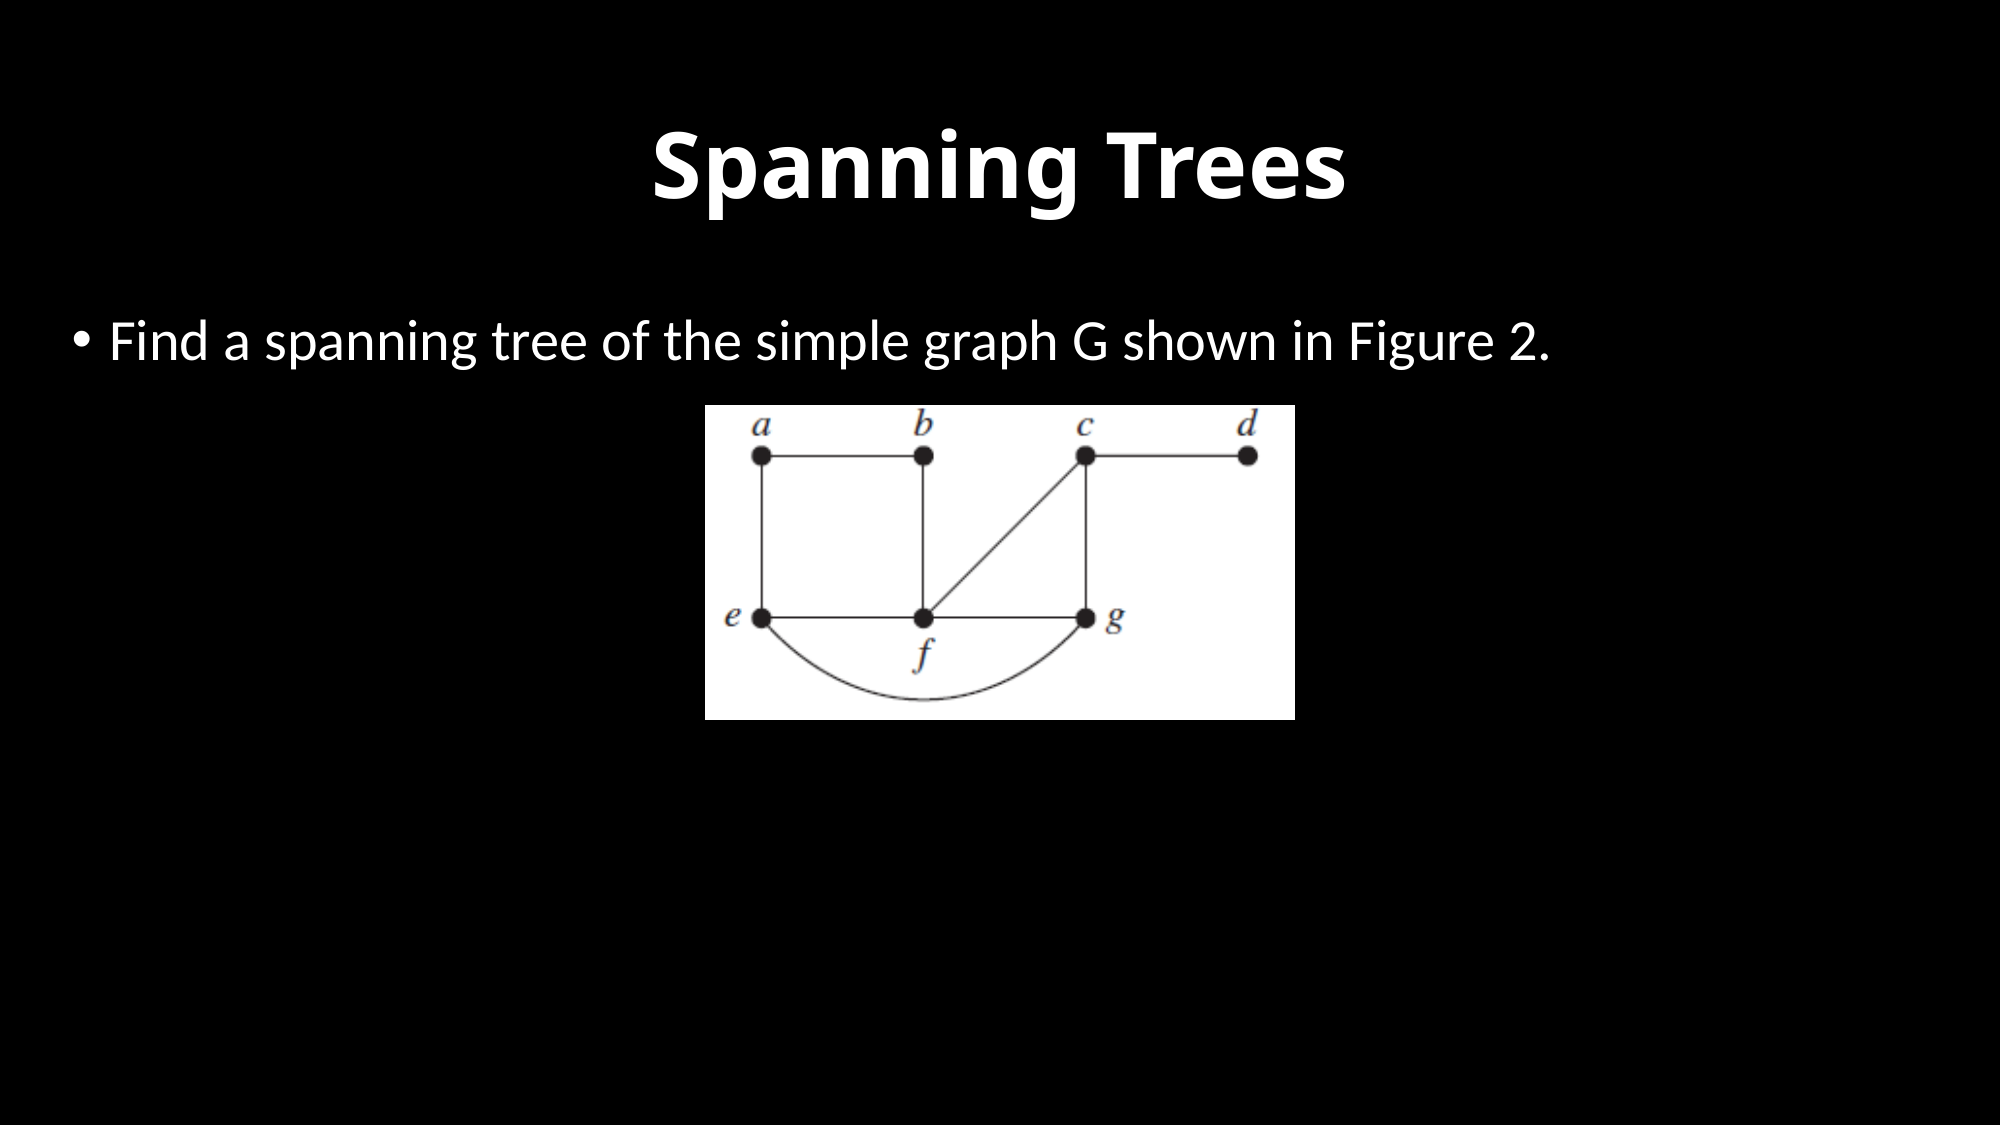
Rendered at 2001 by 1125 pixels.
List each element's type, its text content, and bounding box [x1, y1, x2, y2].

title Spanning Trees [137, 59, 1863, 278]
picture [705, 405, 1295, 720]
list Find a spanning tree of the simple graph G shown in Figure 2. [56, 302, 1944, 1017]
